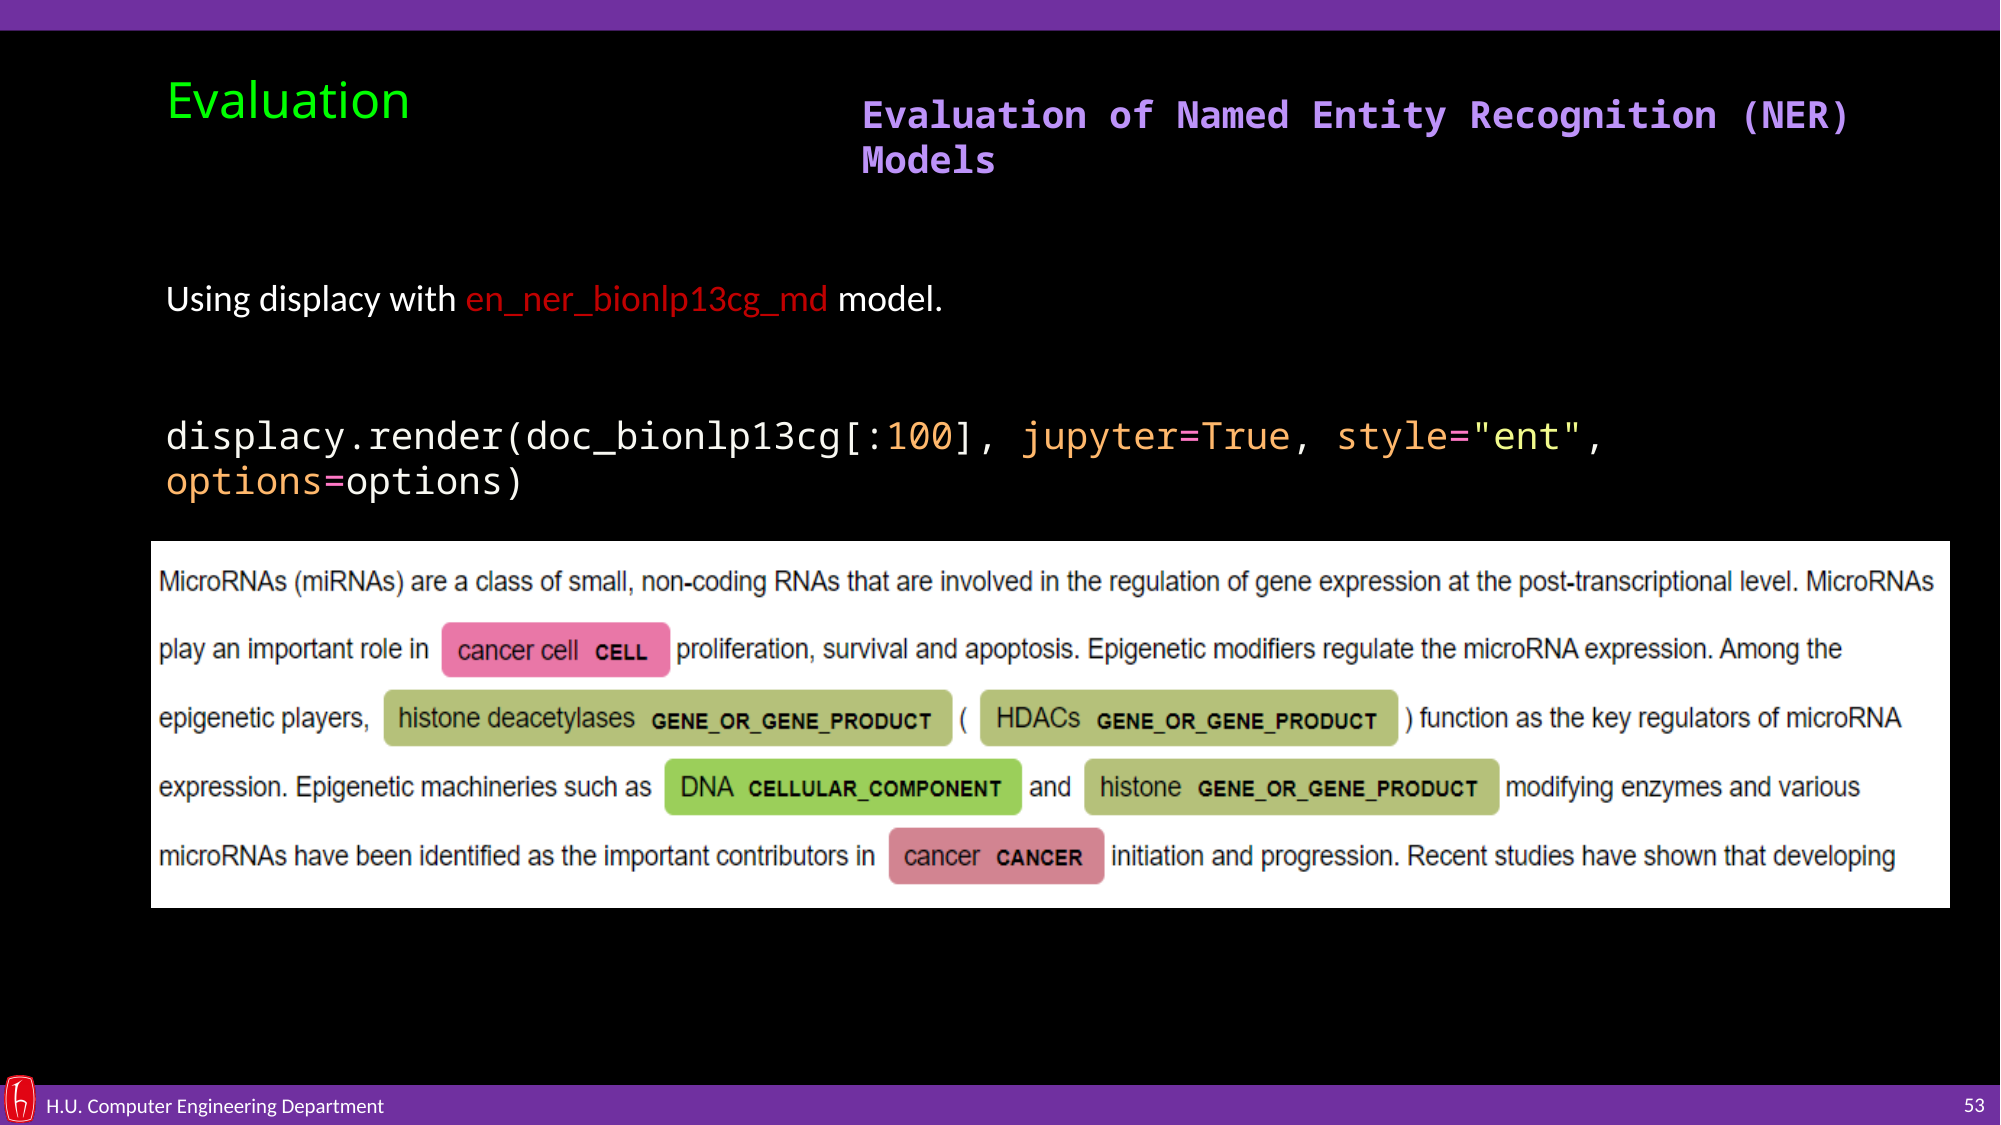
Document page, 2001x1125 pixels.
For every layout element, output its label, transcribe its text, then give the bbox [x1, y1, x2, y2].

picture [4, 1075, 36, 1123]
text_box displacy.render(doc_bionlp13cg[:100], jupyter=True, style="ent", options=options) [151, 404, 1950, 510]
text_box Evaluation [151, 56, 637, 138]
text_box Using displacy with en_ner_bionlp13cg_md model. [151, 266, 1304, 327]
picture [150, 541, 1950, 908]
text_box Evaluation of Named Entity Recognition (NER) Models [847, 83, 2000, 234]
